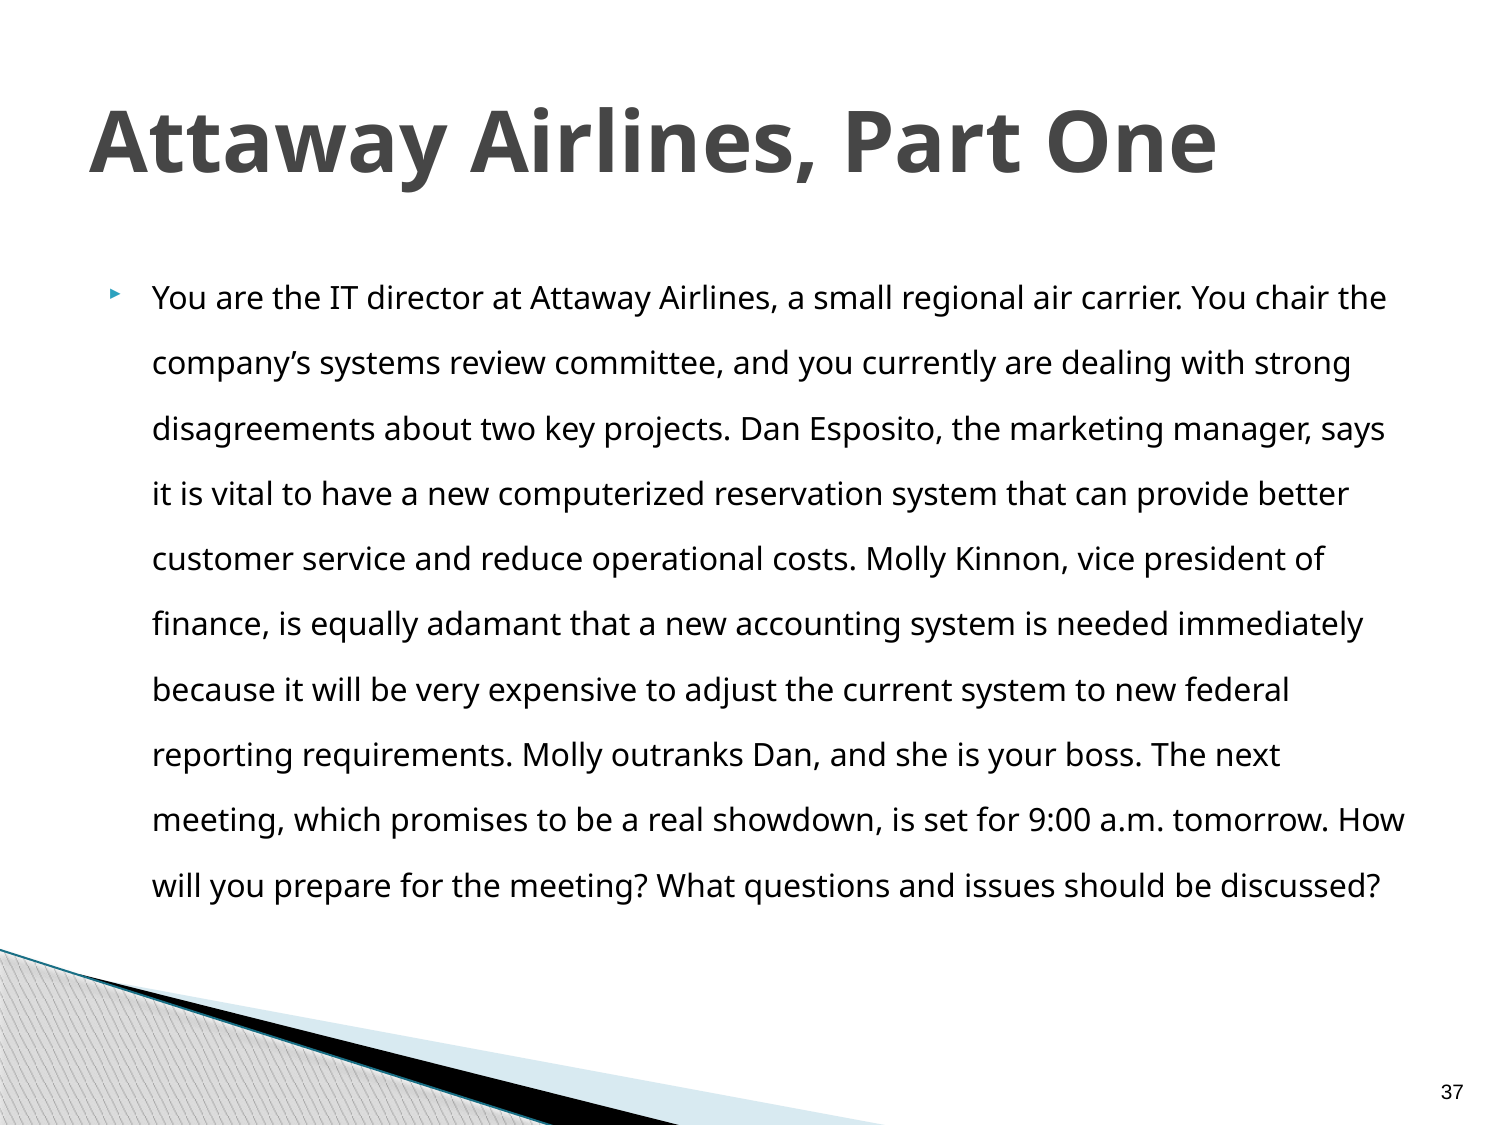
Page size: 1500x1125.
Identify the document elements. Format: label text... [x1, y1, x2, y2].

list You are the IT director at Attaway Airlines, a small regional air carrier. You chair the company’s systems review committee, and you currently are dealing with strong disagreements about two key projects. Dan Esposito, the marketing manager, says it is vital to have a new computerized reservation system that can provide better customer service and reduce operational costs. Molly Kinnon, vice president of finance, is equally adamant that a new accounting system is needed immediately because it will be very expensive to adjust the current system to new federal reporting requirements. Molly outranks Dan, and she is your boss. The next meeting, which promises to be a real showdown, is set for 9:00 a.m. tomorrow. How will you prepare for the meeting? What questions and issues should be discussed? [75, 243, 1425, 986]
slide_number 37 [1418, 1051, 1479, 1112]
title Attaway Airlines, Part One [75, 45, 1425, 233]
